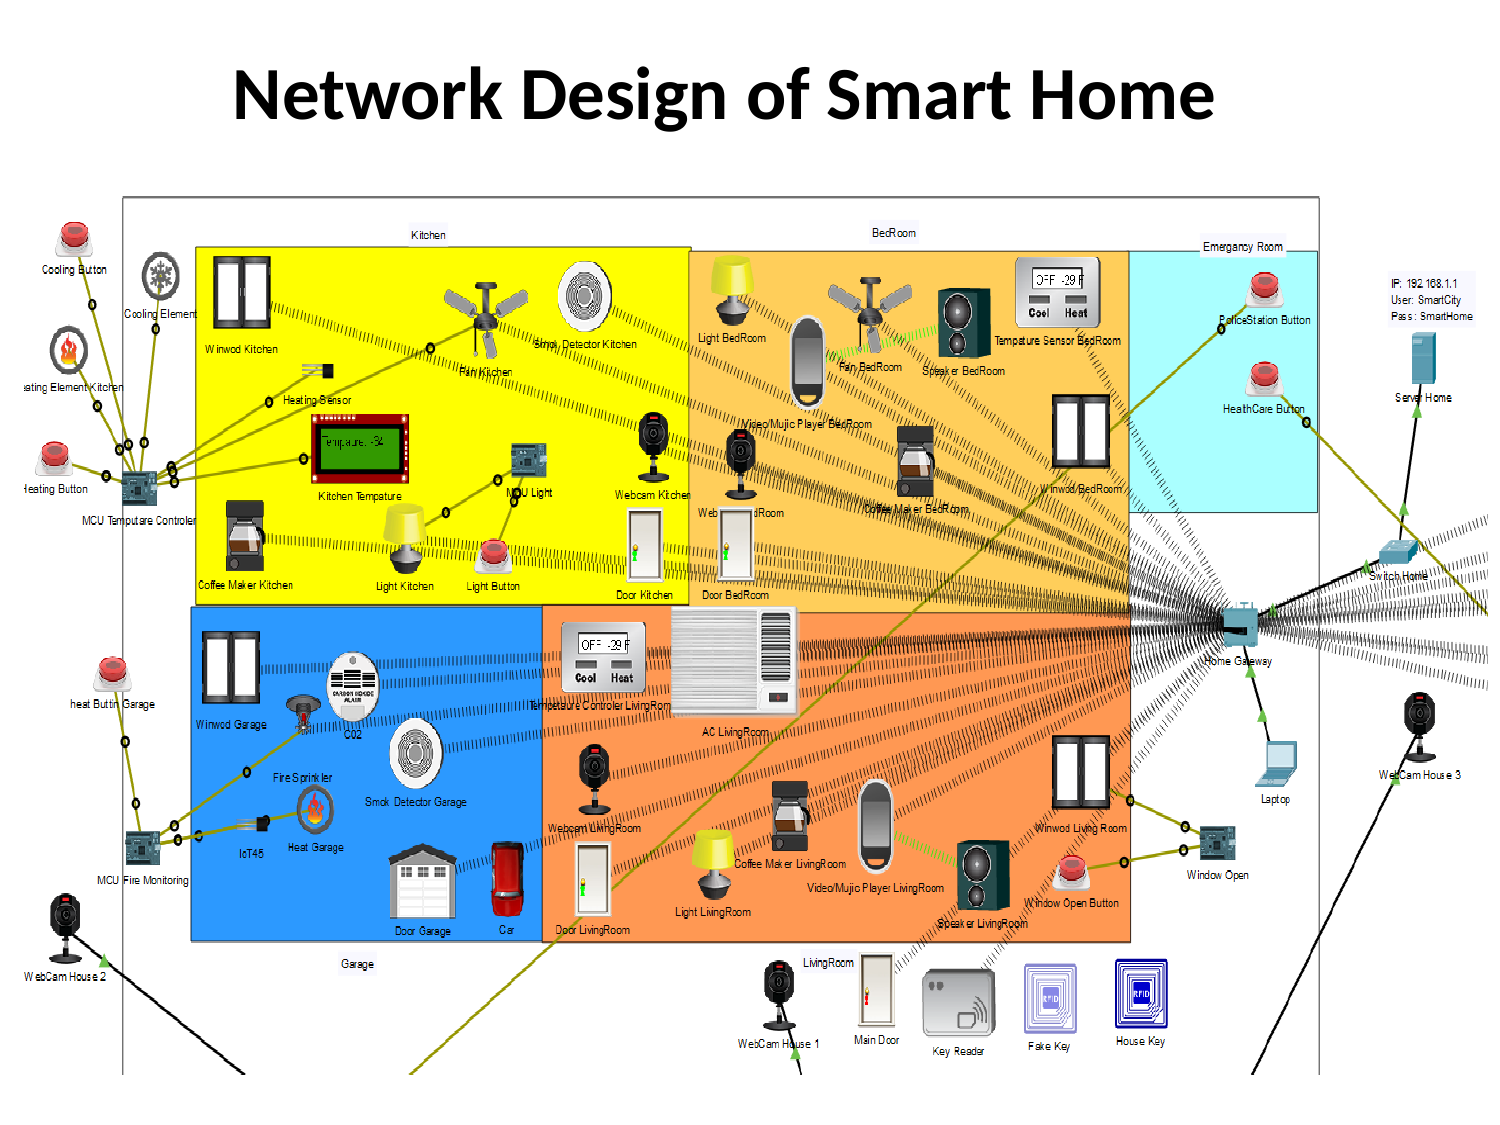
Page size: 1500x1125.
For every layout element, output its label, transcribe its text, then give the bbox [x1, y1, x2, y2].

picture [24, 174, 1488, 1076]
text_box Network Design of Smart Home [217, 37, 1233, 143]
